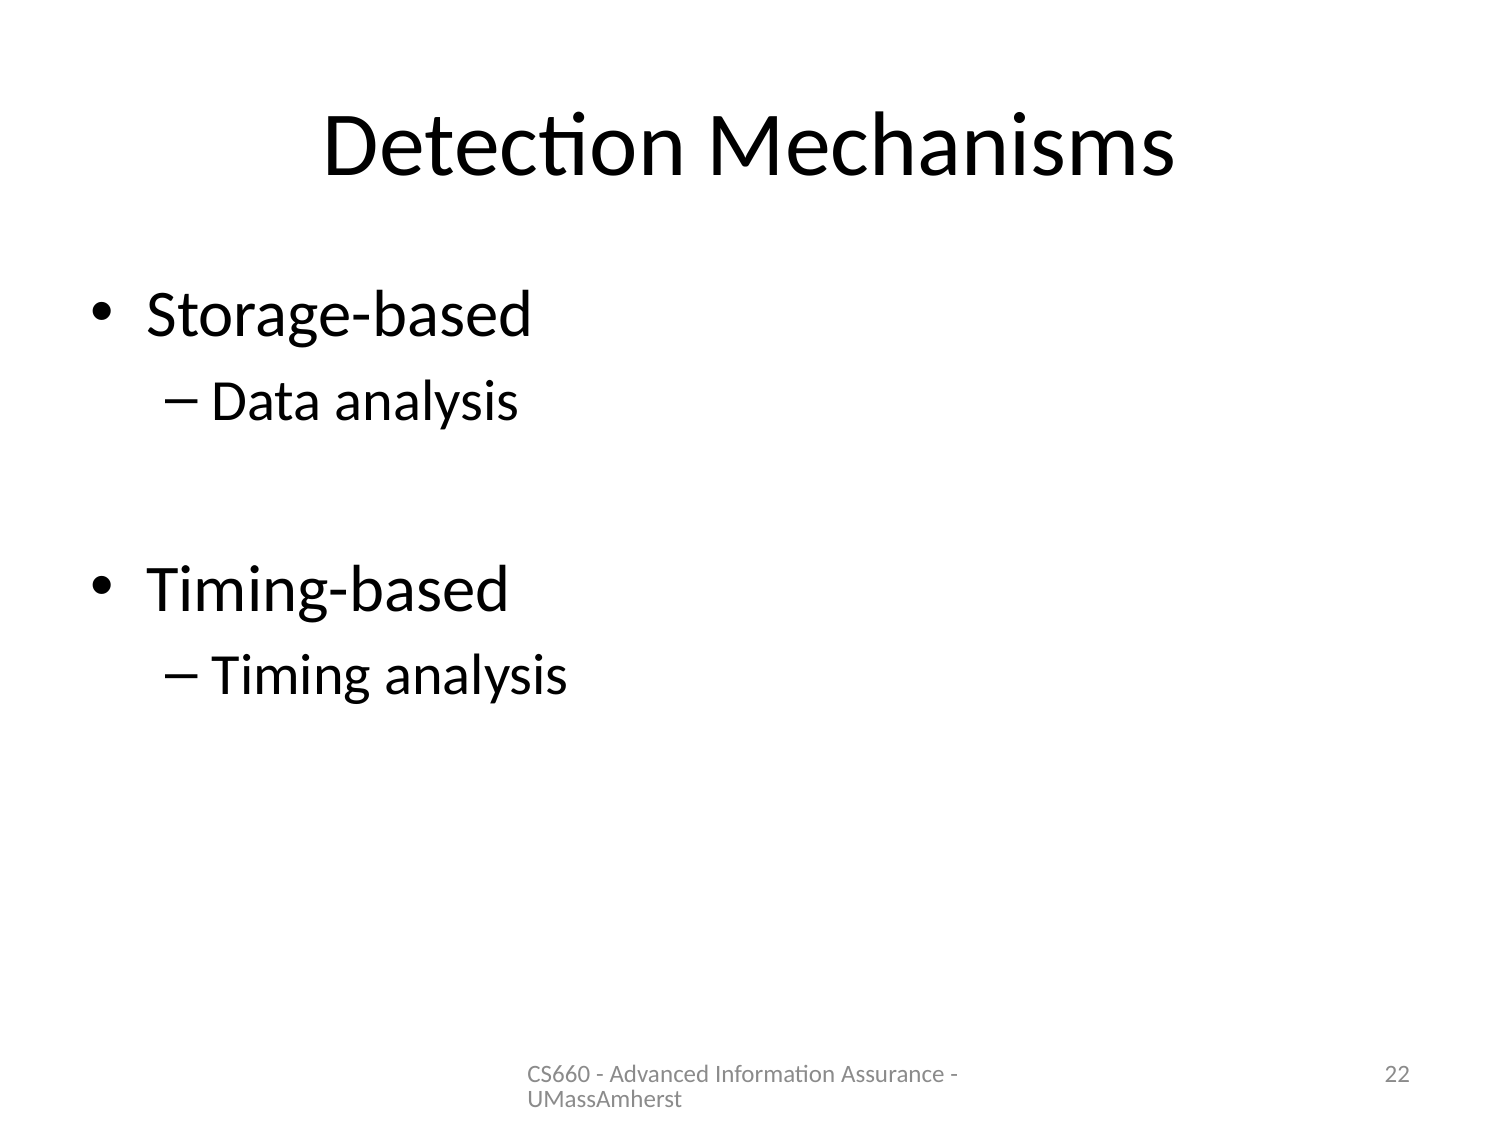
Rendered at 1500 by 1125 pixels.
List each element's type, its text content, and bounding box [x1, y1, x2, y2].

slide_number 22 [1074, 1042, 1425, 1103]
title Detection Mechanisms [75, 45, 1425, 233]
footer CS660 - Advanced Information Assurance - UMassAmherst [512, 1042, 988, 1103]
list Storage-based Data analysis Timing-based Timing analysis [75, 262, 1425, 1005]
